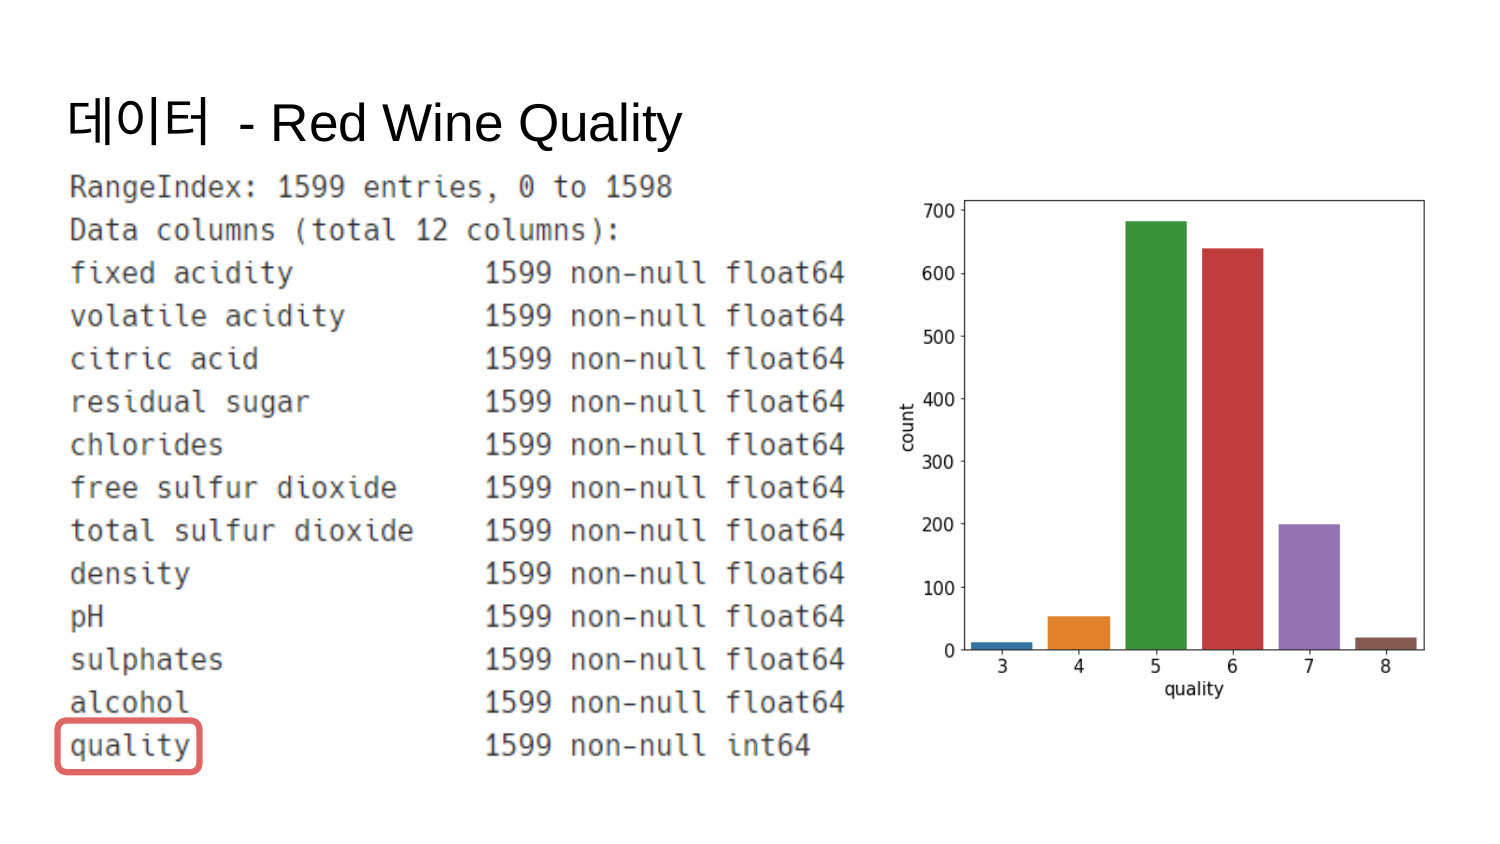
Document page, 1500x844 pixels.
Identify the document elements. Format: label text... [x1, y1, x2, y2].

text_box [57, 166, 870, 773]
picture [890, 193, 1433, 706]
title 데이터 - Red Wine Quality [51, 72, 1449, 167]
